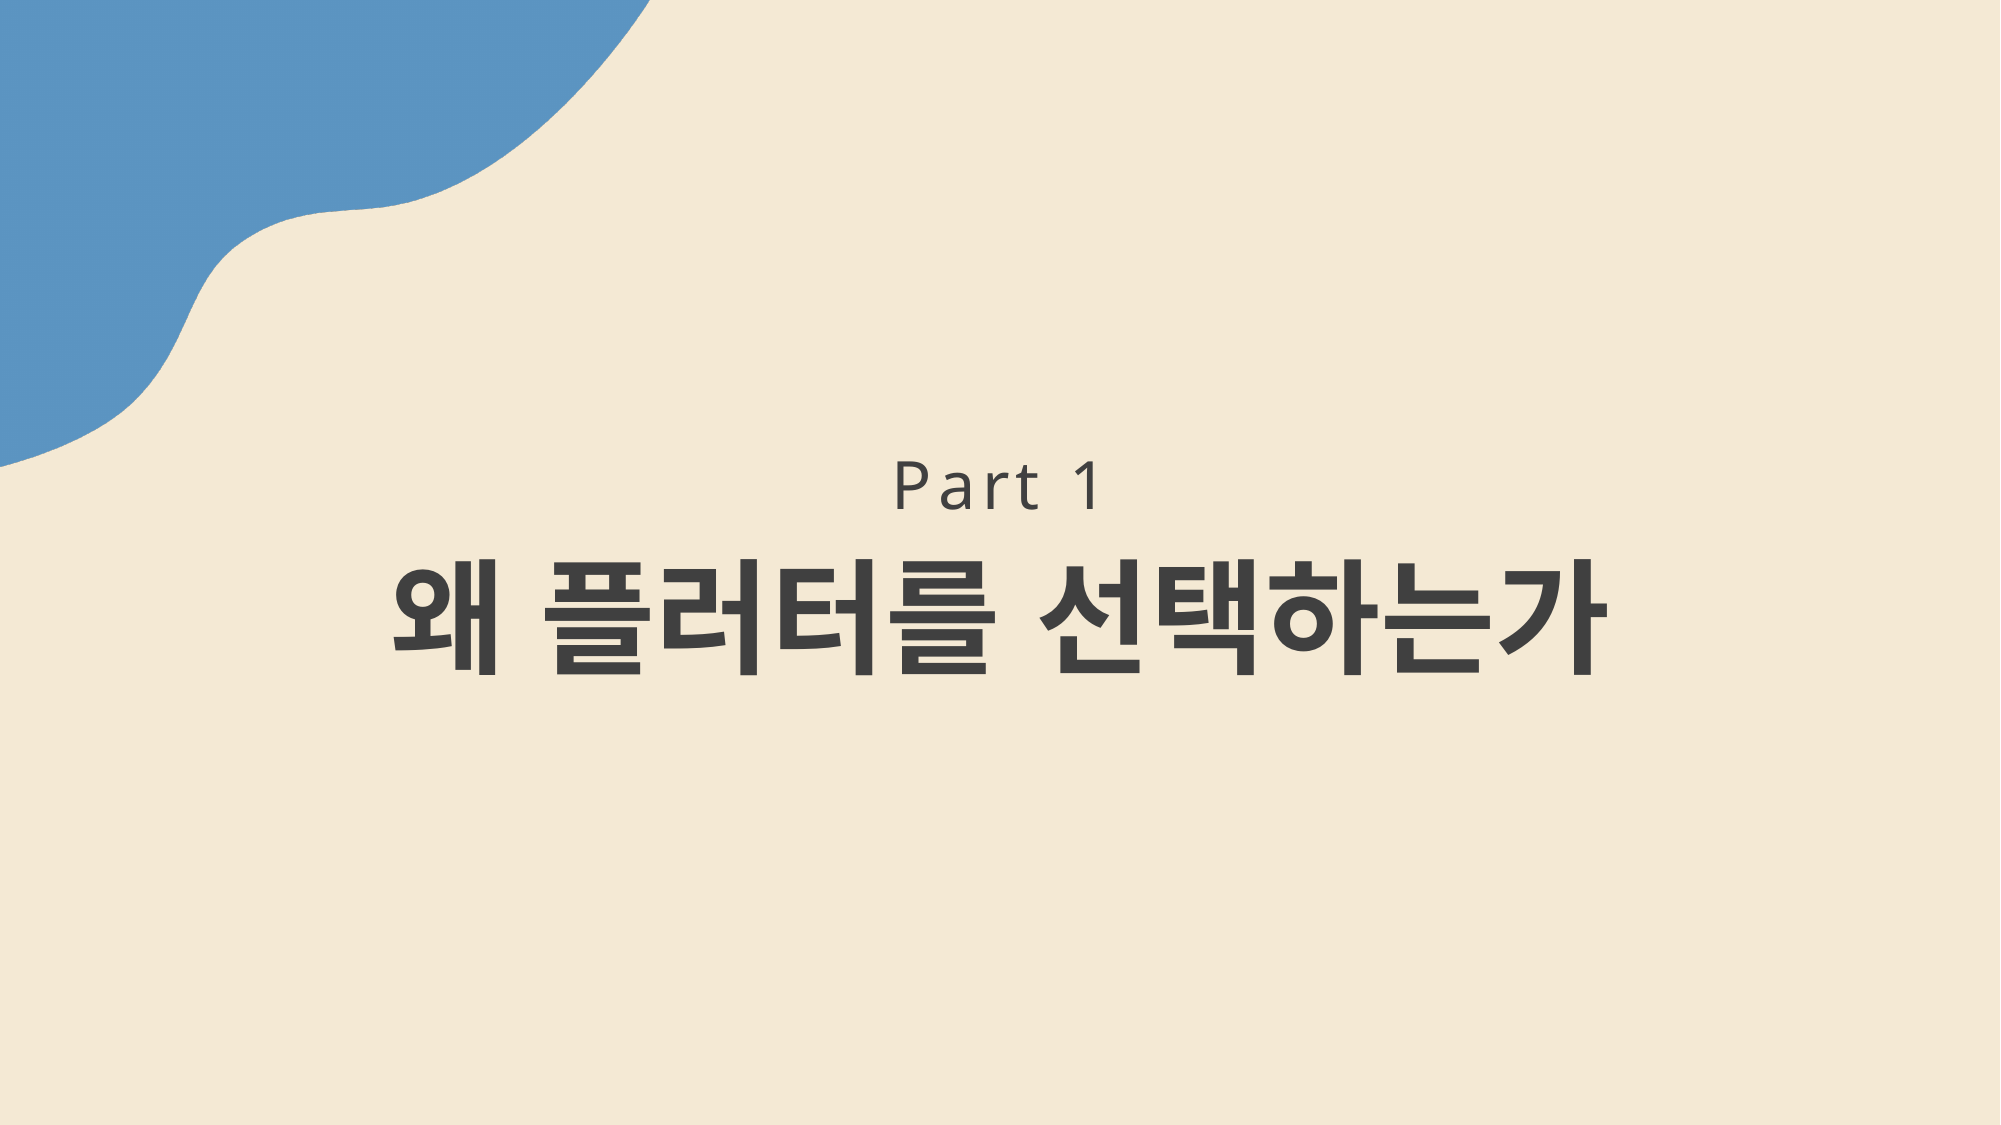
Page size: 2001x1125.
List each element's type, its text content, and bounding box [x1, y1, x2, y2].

text_box 왜 플러터를 선택하는가 [744, 531, 1625, 697]
text_box Part 1 [876, 435, 1123, 531]
picture [0, 0, 744, 750]
